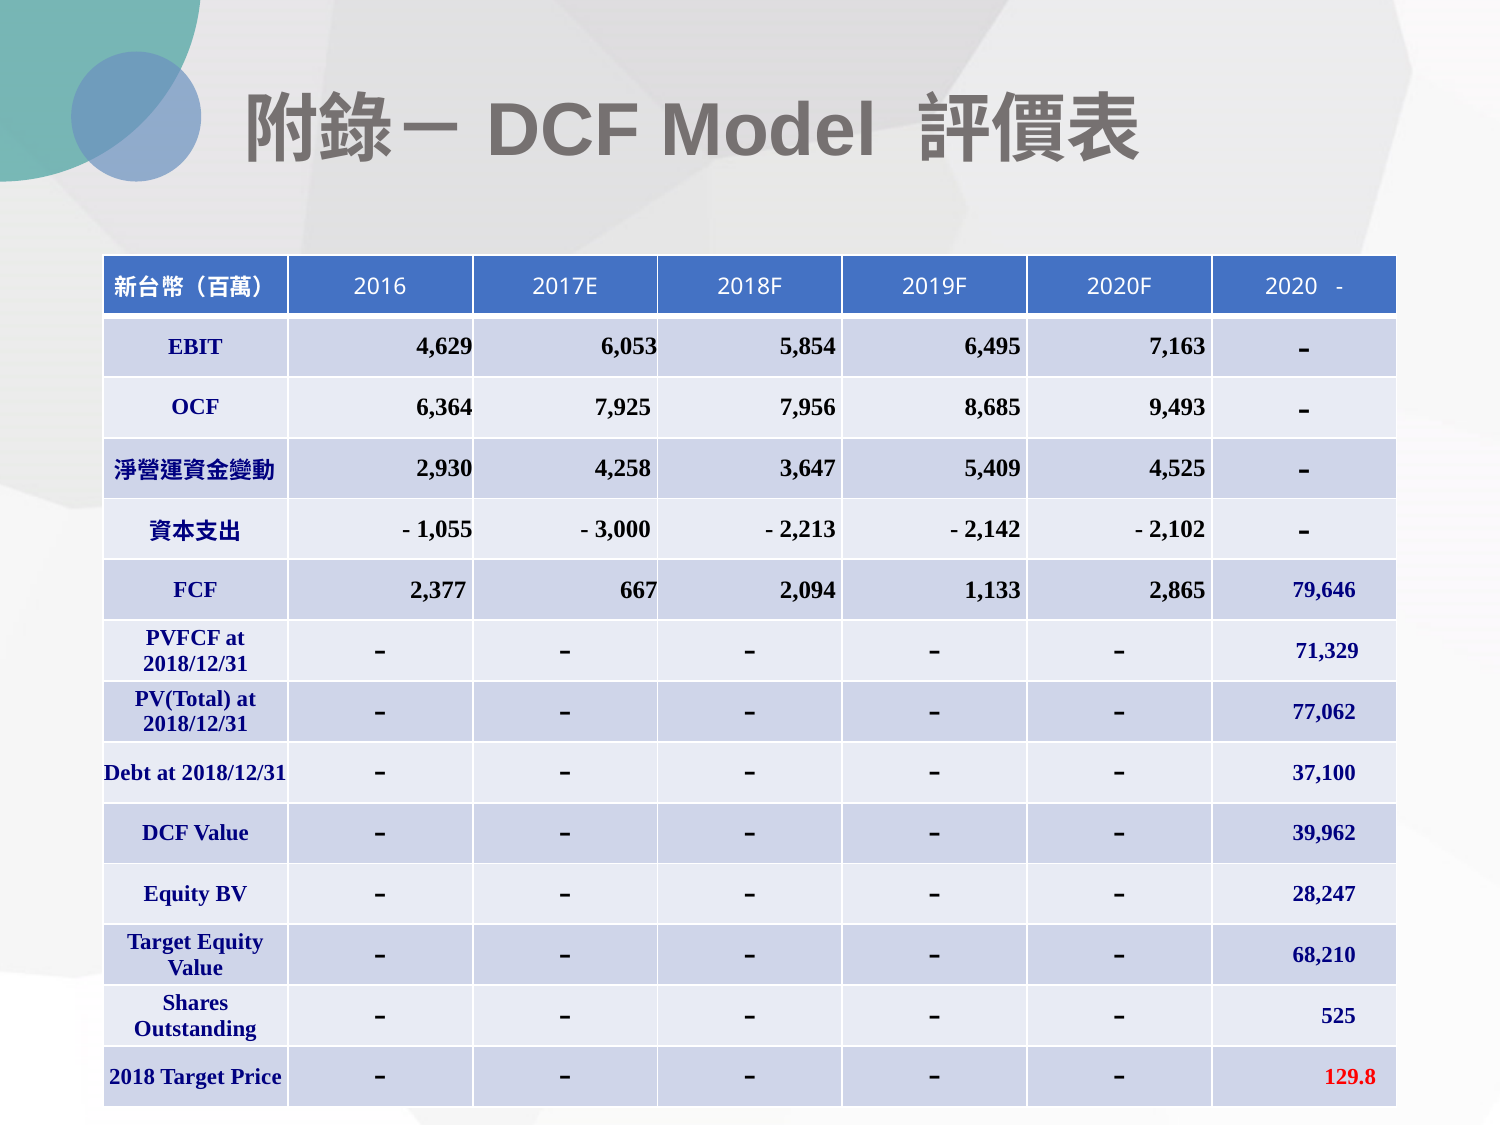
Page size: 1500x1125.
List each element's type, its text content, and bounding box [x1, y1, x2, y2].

table_cell 667 [474, 560, 657, 619]
table_cell - [1028, 986, 1211, 1045]
table_cell - [658, 1047, 841, 1106]
table_cell 71,329 [1213, 621, 1396, 680]
table_cell - 2,102 [1028, 499, 1211, 558]
table_cell - [1028, 621, 1211, 680]
table_cell 6,053 [474, 319, 657, 376]
table_cell - [289, 864, 472, 923]
table_cell 2,865 [1028, 560, 1211, 619]
table_cell PV(Total) at 2018/12/31 [104, 682, 287, 741]
title 附錄－DCF Model 評價表 [228, 22, 1500, 240]
table_cell - [843, 1047, 1026, 1106]
table_cell - 2,142 [843, 499, 1026, 558]
table_cell - [658, 621, 841, 680]
table_cell 37,100 [1213, 743, 1396, 802]
table_header 2016 [289, 256, 472, 313]
table_cell - [474, 743, 657, 802]
table_header 2018F [658, 256, 841, 313]
table_cell - [474, 986, 657, 1045]
table_cell EBIT [104, 319, 287, 376]
table_cell - [658, 743, 841, 802]
table_cell 2018 Target Price [104, 1047, 287, 1106]
table_cell 2,377 [289, 560, 472, 619]
table_cell Target Equity Value [104, 925, 287, 984]
table_cell 4,525 [1028, 439, 1211, 498]
table_cell - [474, 804, 657, 863]
table_cell - [843, 621, 1026, 680]
table_cell Shares Outstanding [104, 986, 287, 1045]
table_cell 525 [1213, 986, 1396, 1042]
table_cell - [289, 743, 472, 802]
table_cell - [843, 804, 1026, 863]
table_cell 68,210 [1213, 925, 1396, 984]
table_cell 77,062 [1213, 682, 1396, 741]
table_header 2019F [843, 256, 1026, 313]
table_cell - [474, 925, 657, 984]
table_cell - [658, 804, 841, 863]
table_cell 7,163 [1028, 319, 1211, 376]
table_cell 2,930 [289, 439, 472, 498]
table_cell 79,646 [1213, 560, 1396, 619]
picture [0, 0, 1500, 1125]
table_cell - [843, 864, 1026, 923]
table_cell 6,495 [843, 319, 1026, 376]
table_cell DCF Value [104, 804, 287, 863]
table_cell - [1213, 378, 1396, 437]
table_cell - [1213, 499, 1396, 558]
table_header 2020F [1028, 256, 1211, 313]
table_cell 淨營運資金變動 [104, 439, 287, 498]
table_header 新台幣（百萬） [104, 256, 287, 313]
table_cell - [843, 925, 1026, 984]
table_cell - [1028, 804, 1211, 863]
table_header 2017E [474, 256, 657, 313]
table_cell 3,647 [658, 439, 841, 498]
table_cell - 2,213 [658, 499, 841, 558]
table_cell - [1213, 439, 1396, 498]
table_cell FCF [104, 560, 287, 619]
table_cell - 1,055 [289, 499, 472, 558]
table_cell 1,133 [843, 560, 1026, 619]
table_cell - [289, 986, 472, 1045]
table_cell - [658, 986, 841, 1045]
table_header 2020 - [1213, 256, 1396, 313]
table_cell - [658, 925, 841, 984]
table_cell 7,925 [474, 378, 657, 437]
table_cell - [1028, 1047, 1211, 1106]
table_cell - [1213, 319, 1396, 376]
table_cell - [289, 682, 472, 741]
table_cell 資本支出 [104, 499, 287, 558]
table_cell 8,685 [843, 378, 1026, 437]
table_cell - [289, 925, 472, 984]
table_cell 28,247 [1213, 864, 1396, 923]
table_cell 6,364 [289, 378, 472, 437]
table_cell - [289, 804, 472, 863]
table_cell 4,629 [289, 319, 472, 376]
table_cell 7,956 [658, 378, 841, 437]
table_cell - [474, 1047, 657, 1106]
table_cell - [843, 743, 1026, 802]
table_cell OCF [104, 378, 287, 437]
table_cell - [1028, 682, 1211, 741]
table_cell PVFCF at 2018/12/31 [104, 621, 287, 680]
table_cell 9,493 [1028, 378, 1211, 437]
table_cell - 3,000 [474, 499, 657, 558]
table_cell - [1028, 743, 1211, 802]
table_cell - [474, 621, 657, 680]
table_cell - [843, 682, 1026, 741]
table_cell - [289, 1047, 472, 1106]
table_cell - [289, 621, 472, 680]
slide_number 33 [1059, 1042, 1397, 1103]
table_cell - [474, 682, 657, 741]
table_cell Debt at 2018/12/31 [104, 743, 287, 802]
table_cell 5,854 [658, 319, 841, 376]
table_cell - [843, 986, 1026, 1045]
table_cell Equity BV [104, 864, 287, 923]
table_cell 5,409 [843, 439, 1026, 498]
table_cell - [474, 864, 657, 923]
table_cell - [658, 864, 841, 923]
table_cell - [1028, 864, 1211, 923]
table_cell - [1028, 925, 1211, 984]
table_cell 39,962 [1213, 804, 1396, 863]
table_cell 2,094 [658, 560, 841, 619]
table_cell - [658, 682, 841, 741]
table_cell 4,258 [474, 439, 657, 498]
